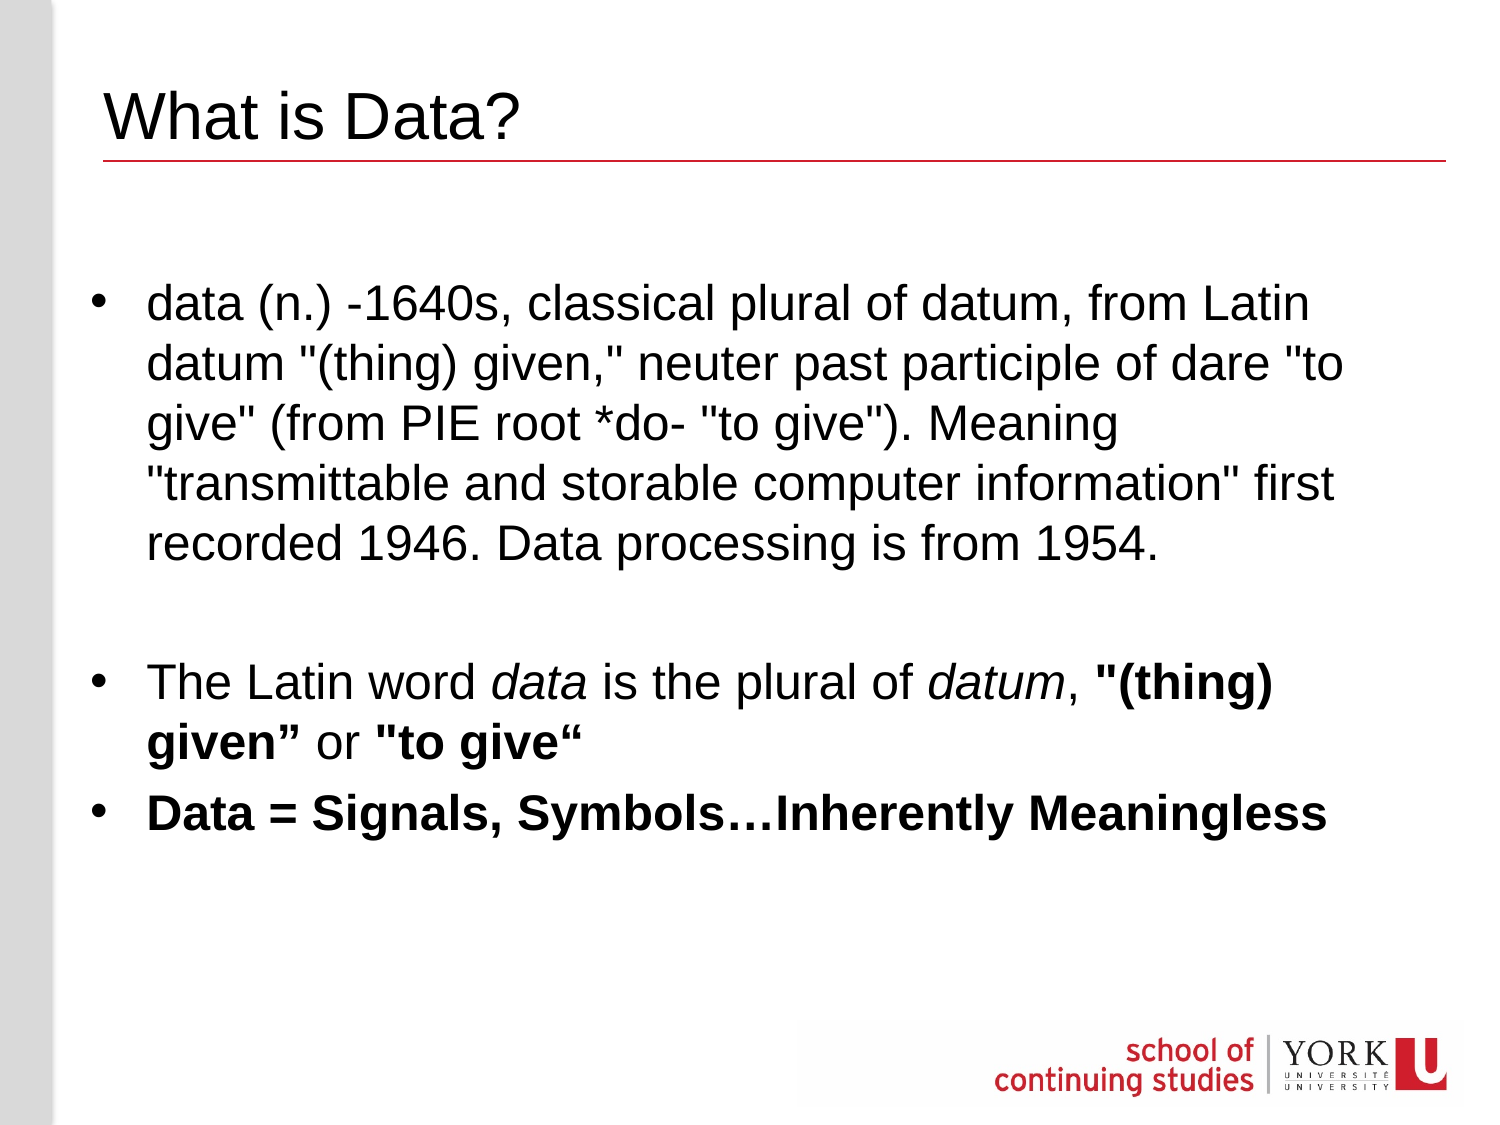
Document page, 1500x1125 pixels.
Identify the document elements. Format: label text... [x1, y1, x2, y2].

list data (n.) -1640s, classical plural of datum, from Latin datum "(thing) given," neuter past participle of dare "to give" (from PIE root *do- "to give"). Meaning "transmittable and storable computer information" first recorded 1946. Data processing is from 1954. The Latin word data is the plural of datum, "(thing) given” or "to give“ Data = Signals, Symbols…Inherently Meaningless [75, 262, 1450, 975]
picture [797, 1020, 1464, 1107]
title What is Data? [88, 19, 1464, 207]
